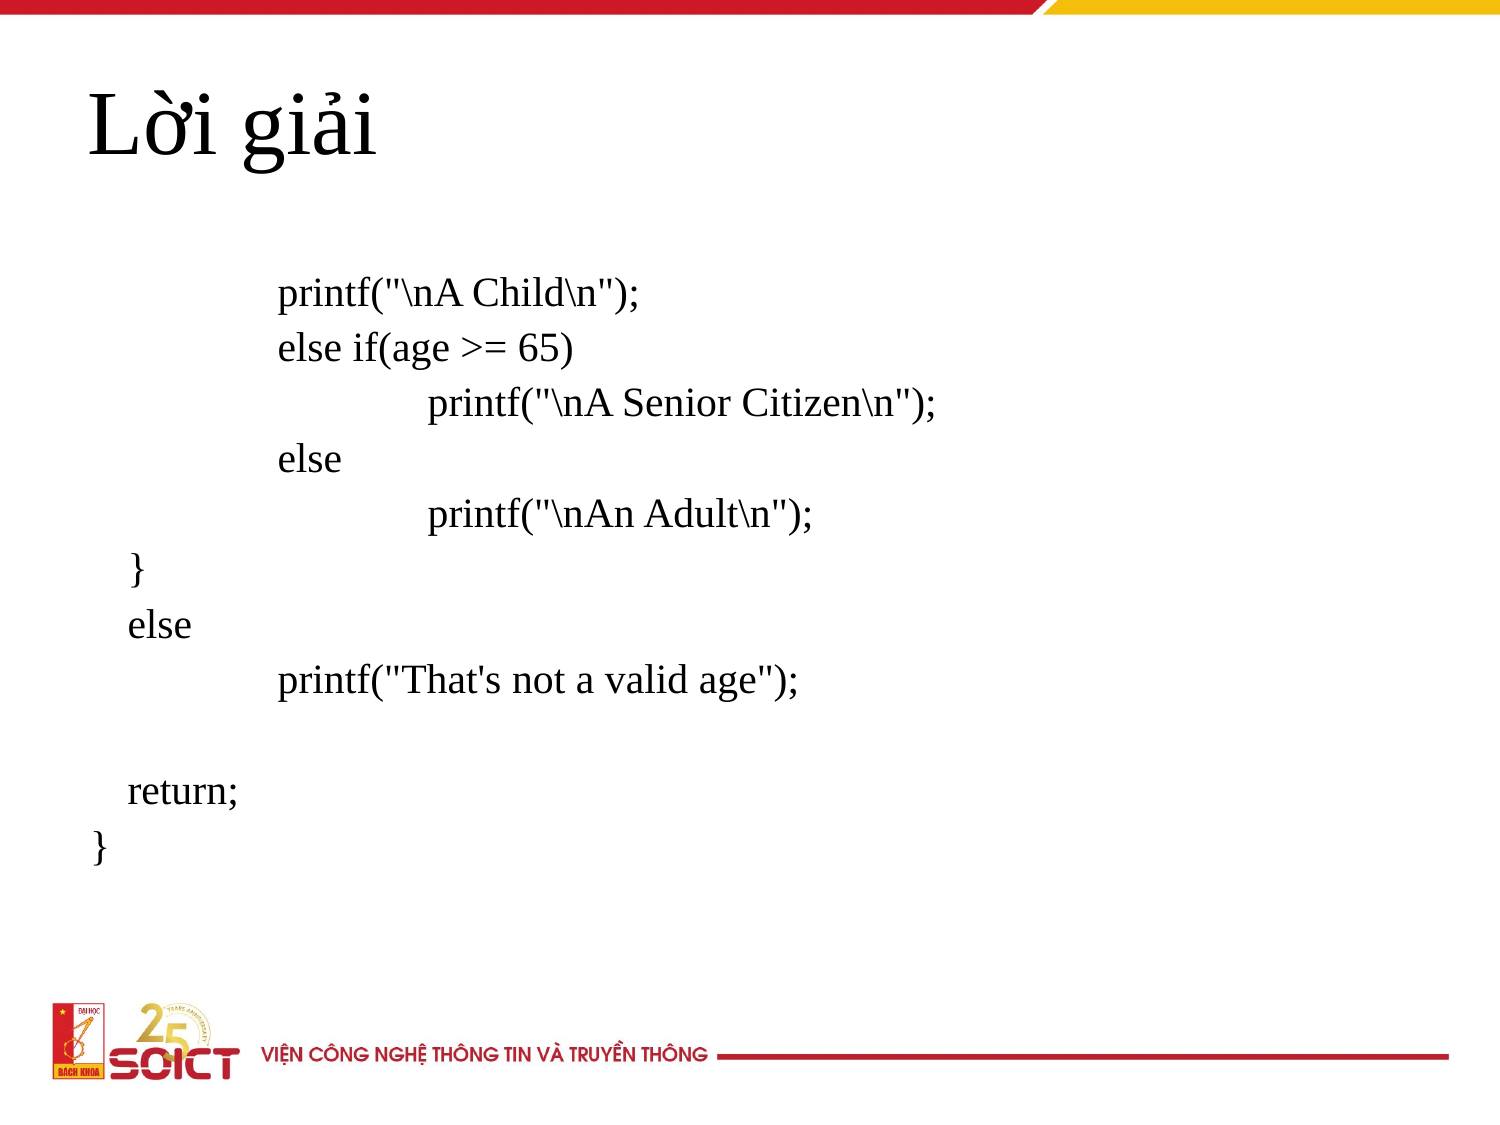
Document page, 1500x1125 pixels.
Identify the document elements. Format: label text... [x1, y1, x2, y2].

title Lời giải [72, 16, 1425, 233]
list printf("\nA Child\n"); else if(age >= 65) printf("\nA Senior Citizen\n"); else printf("\nAn Adult\n"); } else printf("That's not a valid age"); return; } [75, 262, 1425, 994]
picture [0, 0, 1500, 1125]
